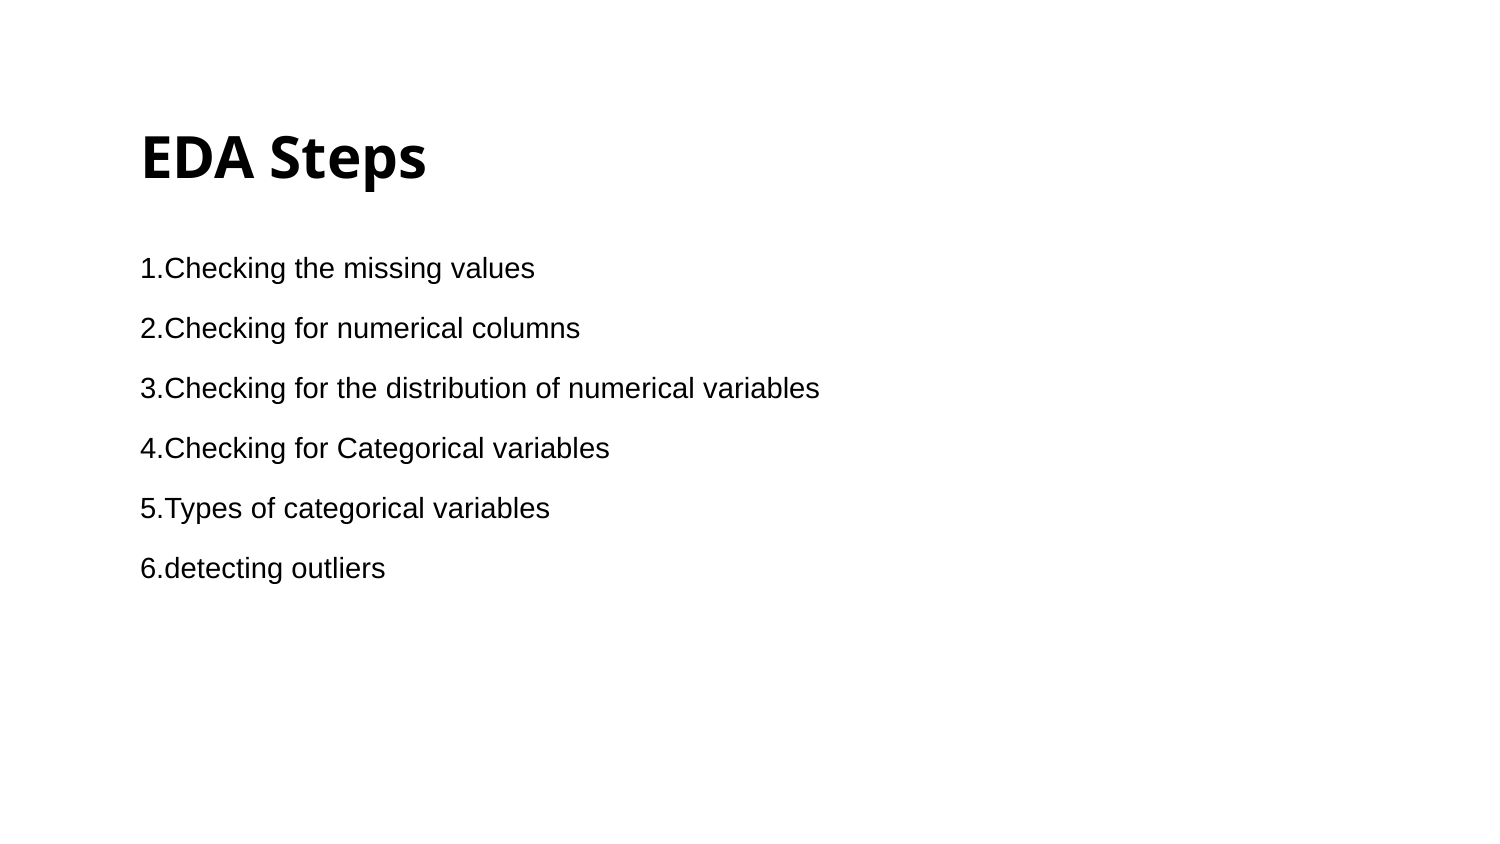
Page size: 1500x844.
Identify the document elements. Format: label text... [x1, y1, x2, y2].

title EDA Steps [125, 57, 1375, 198]
list 1.Checking the missing values 2.Checking for numerical columns 3.Checking for the distribution of numerical variables 4.Checking for Categorical variables 5.Types of categorical variables 6.detecting outliers [125, 234, 1375, 735]
